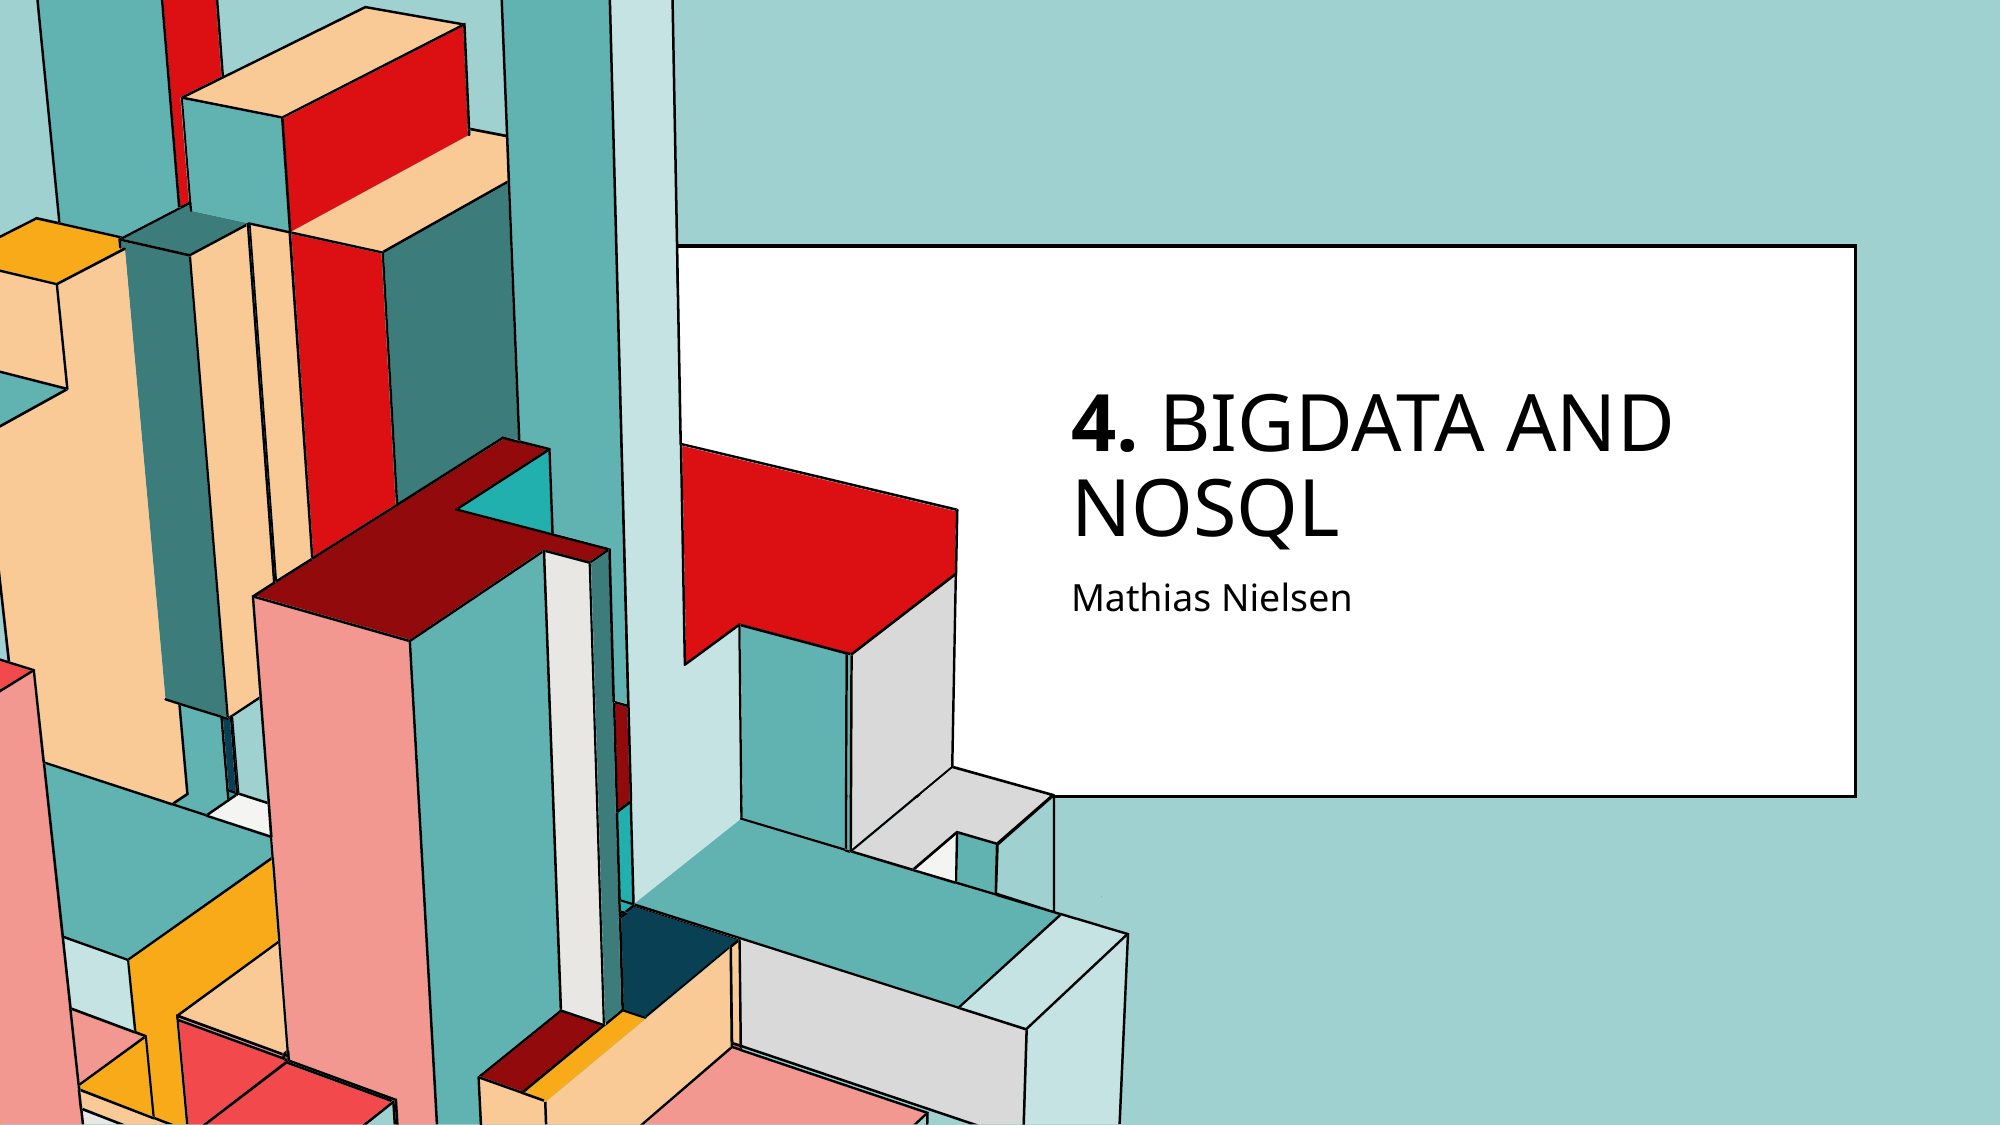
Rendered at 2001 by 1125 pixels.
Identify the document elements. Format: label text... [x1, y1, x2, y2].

subtitle Mathias Nielsen [1056, 571, 1775, 673]
title 4. BigData and NoSQL [1056, 307, 1775, 562]
